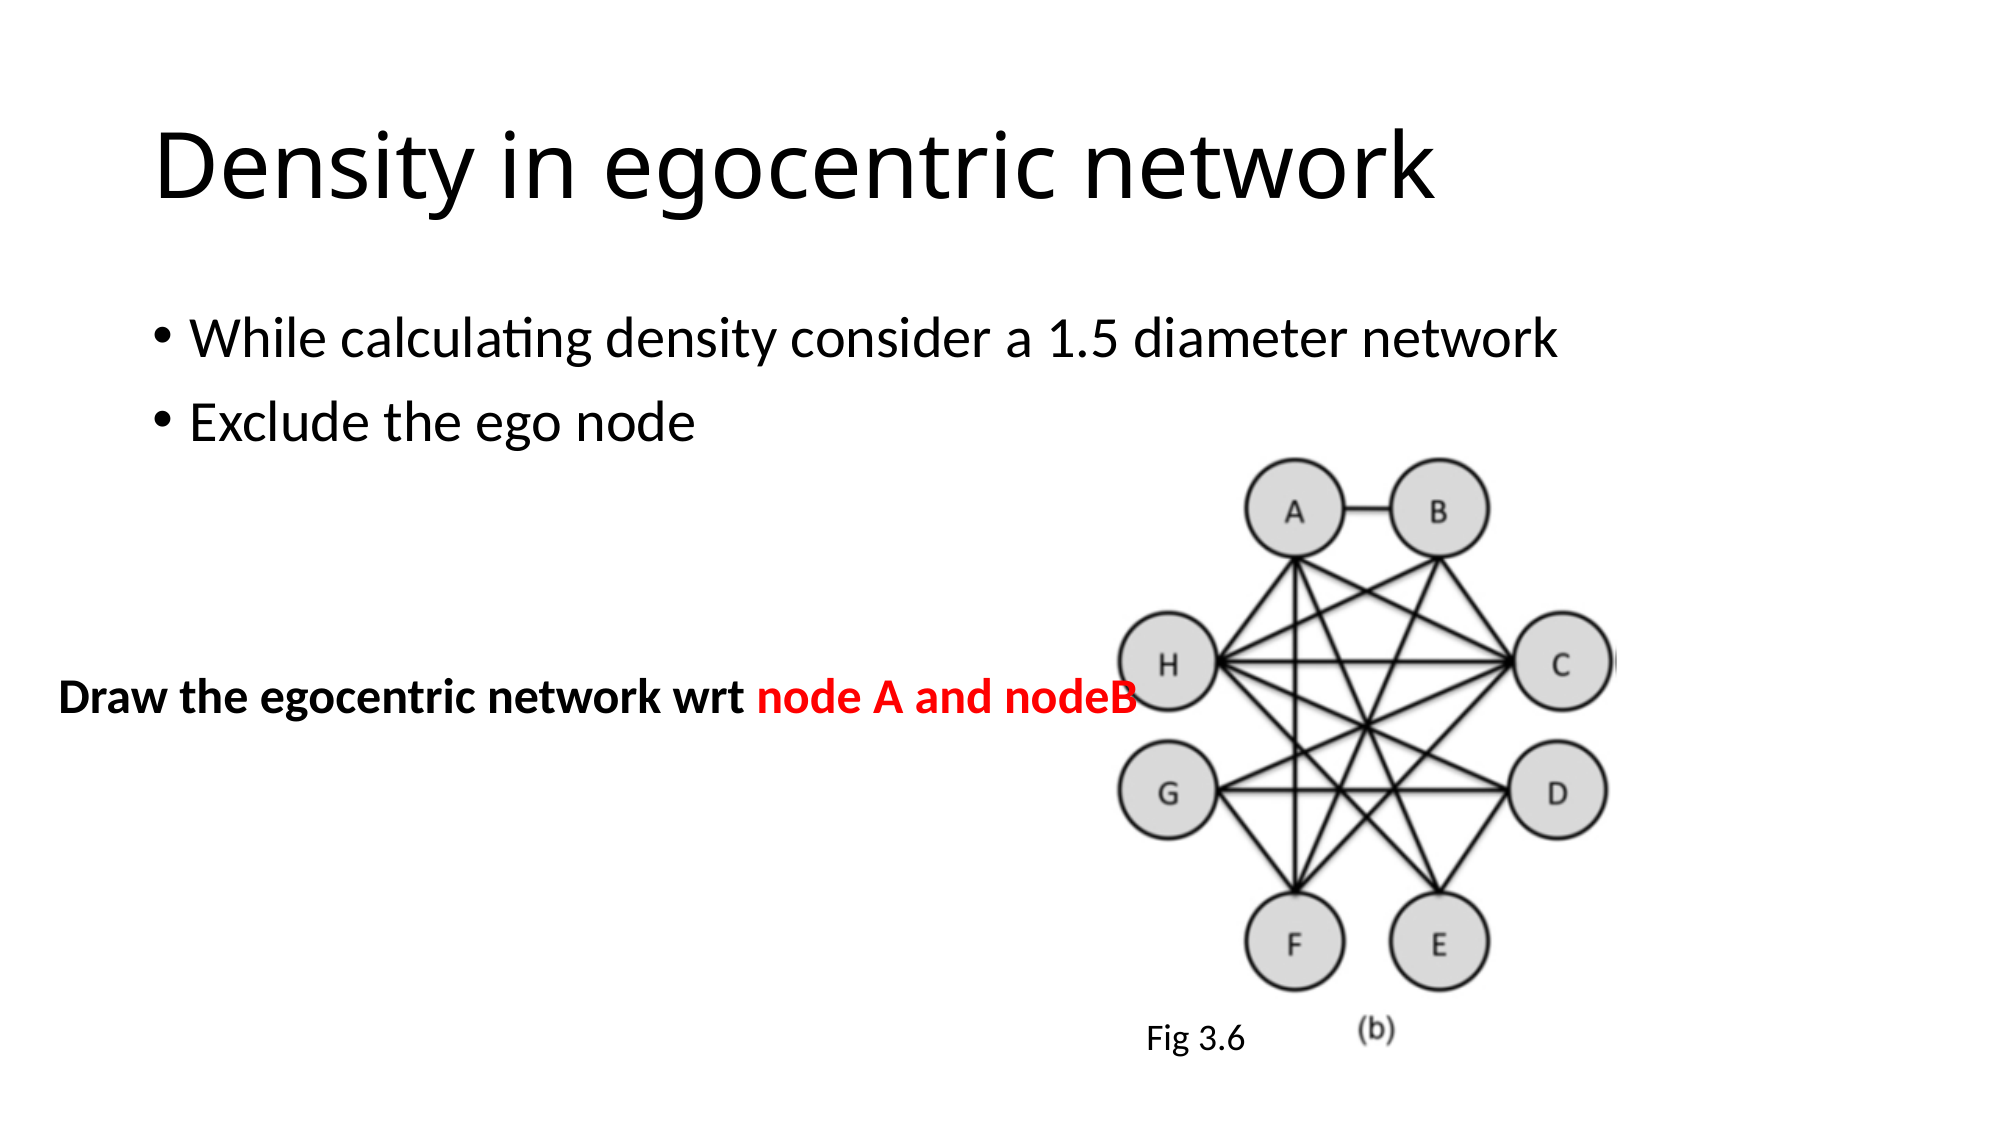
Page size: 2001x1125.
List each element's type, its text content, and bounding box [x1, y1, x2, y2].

picture [1059, 440, 1678, 1071]
list While calculating density consider a 1.5 diameter network Exclude the ego node [137, 299, 1863, 1014]
title Density in egocentric network [137, 59, 1863, 278]
text_box Draw the egocentric network wrt node A and nodeB [43, 656, 1059, 732]
